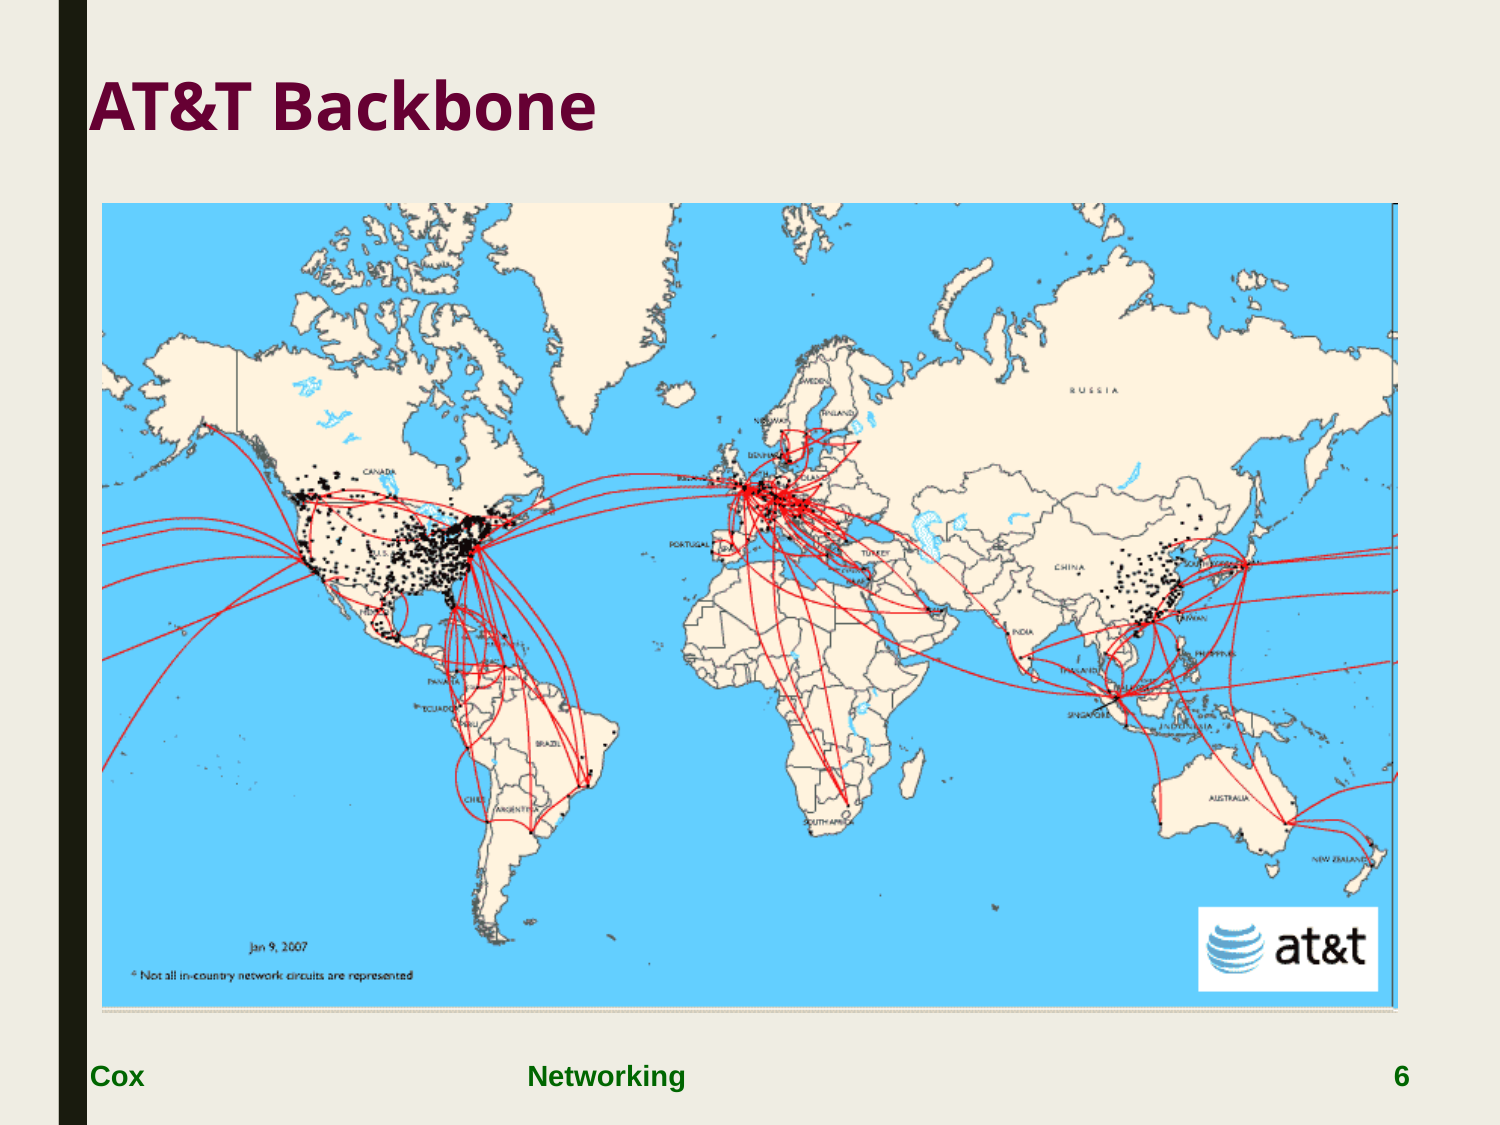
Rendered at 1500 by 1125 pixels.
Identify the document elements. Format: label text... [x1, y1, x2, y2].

text_box Networking [512, 1050, 988, 1103]
text_box 6 [1074, 1050, 1425, 1103]
text_box Cox [75, 1050, 425, 1103]
text_box AT&T Backbone [74, 45, 1425, 163]
picture [102, 203, 1398, 1013]
